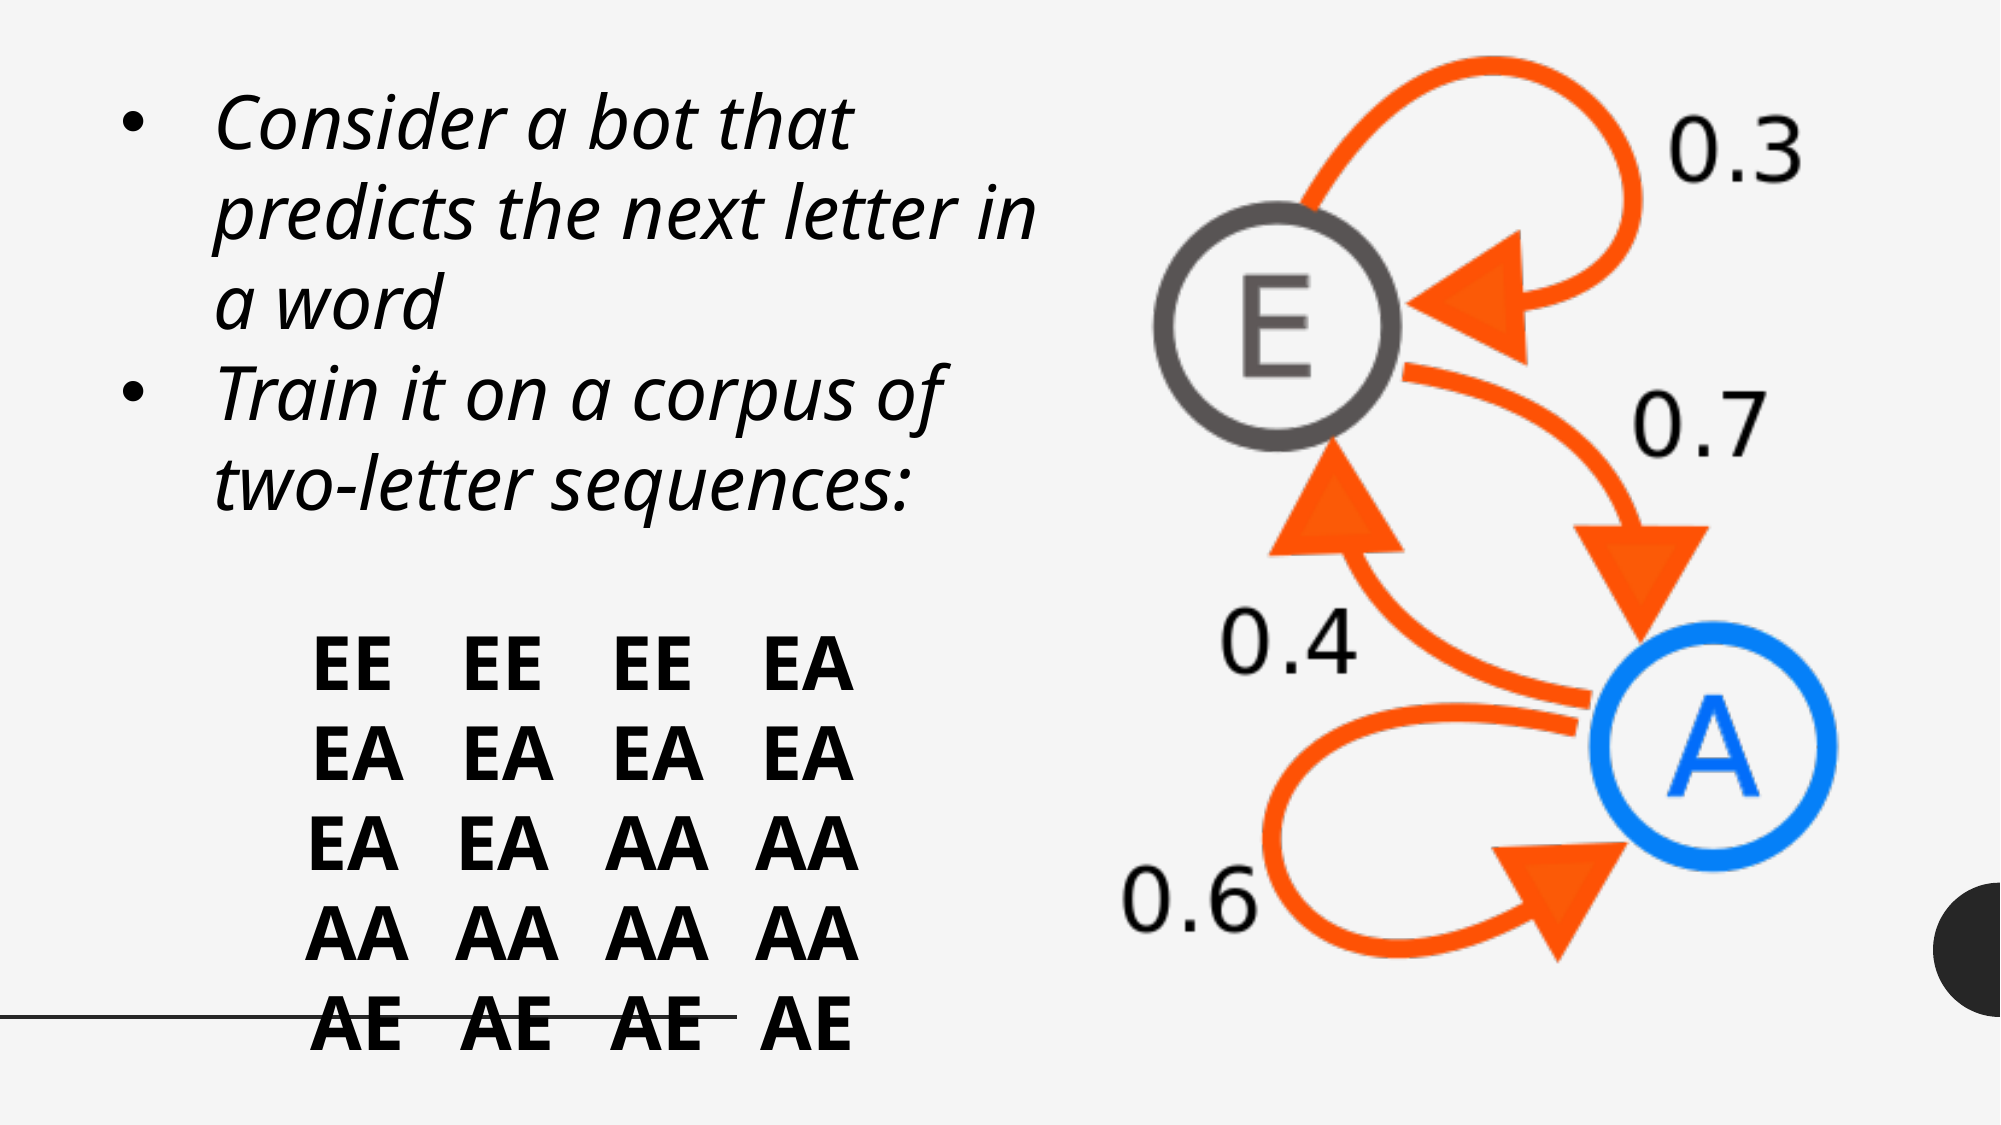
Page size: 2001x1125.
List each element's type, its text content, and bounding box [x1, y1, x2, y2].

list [993, 0, 2000, 1060]
text_box Consider a bot that predicts the next letter in a word Train it on a corpus of two-letter sequences: EE EE EE EA EA EA EA EA EA EA AA AA AA AA AA AA AE AE AE AE [105, 67, 1060, 1073]
